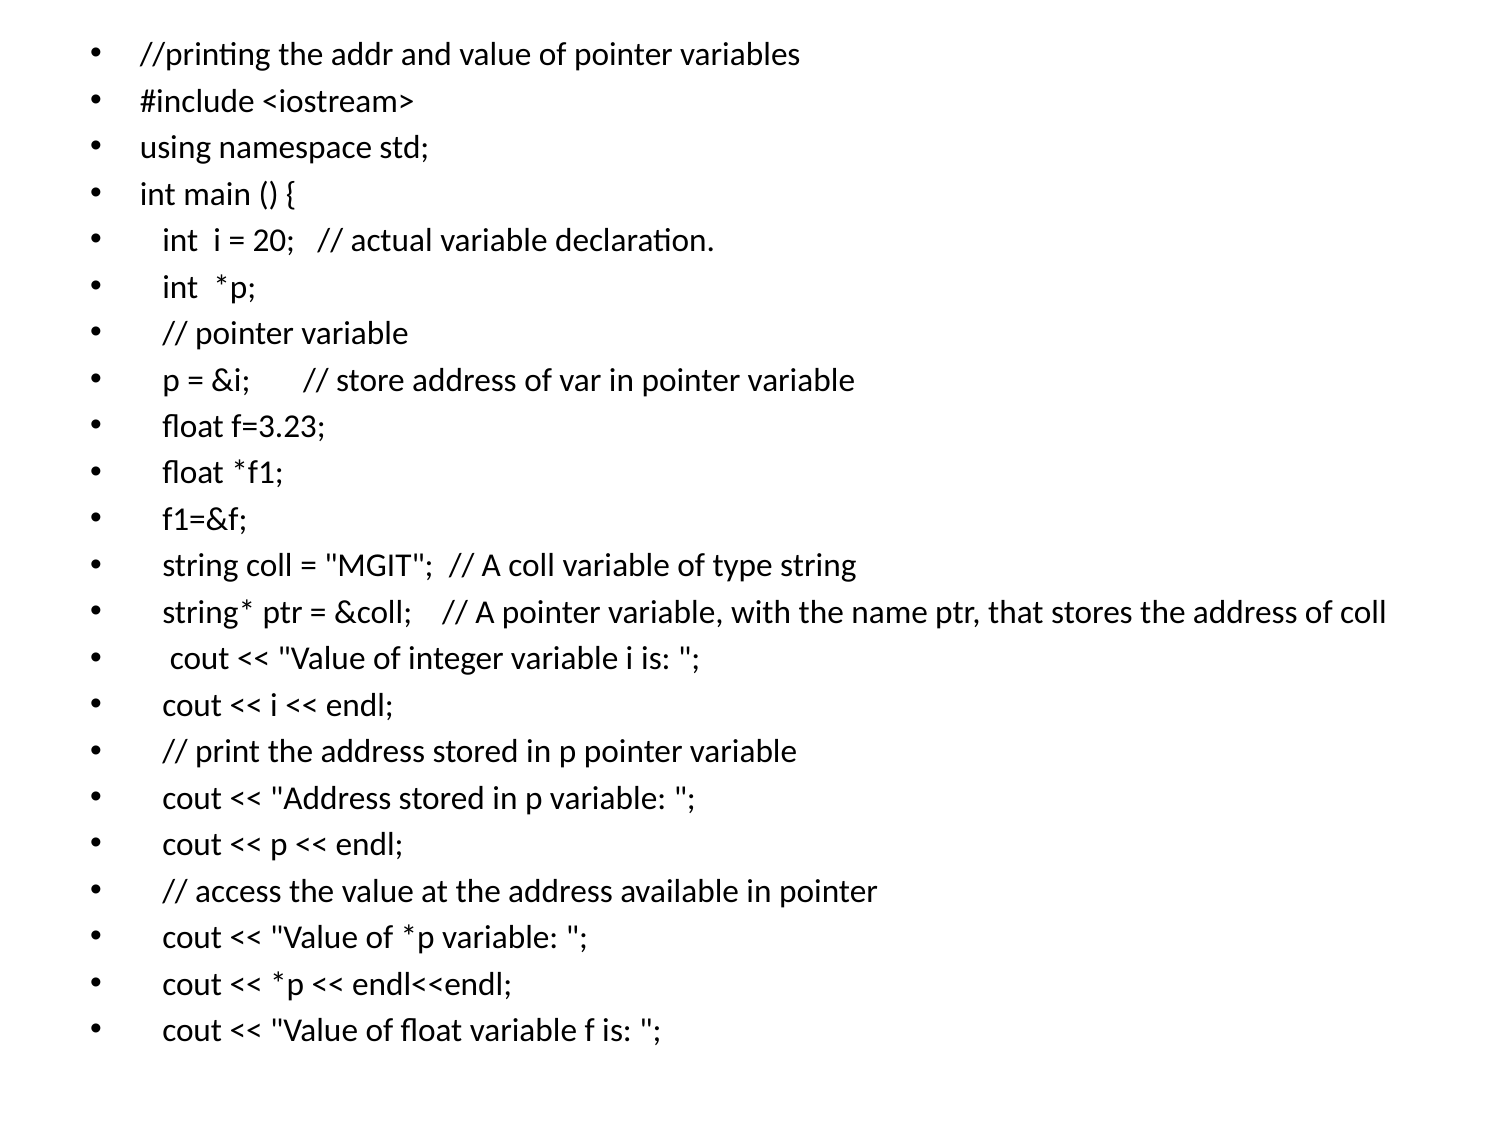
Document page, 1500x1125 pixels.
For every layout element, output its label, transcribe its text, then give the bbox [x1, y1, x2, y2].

list //printing the addr and value of pointer variables #include <iostream> using namespace std; int main () { int i = 20; // actual variable declaration. int *p; // pointer variable p = &i; // store address of var in pointer variable float f=3.23; float *f1; f1=&f; string coll = "MGIT"; // A coll variable of type string string* ptr = &coll; // A pointer variable, with the name ptr, that stores the address of coll cout << "Value of integer variable i is: "; cout << i << endl; // print the address stored in p pointer variable cout << "Address stored in p variable: "; cout << p << endl; // access the value at the address available in pointer cout << "Value of *p variable: "; cout << *p << endl<<endl; cout << "Value of float variable f is: "; [75, 24, 1425, 1100]
